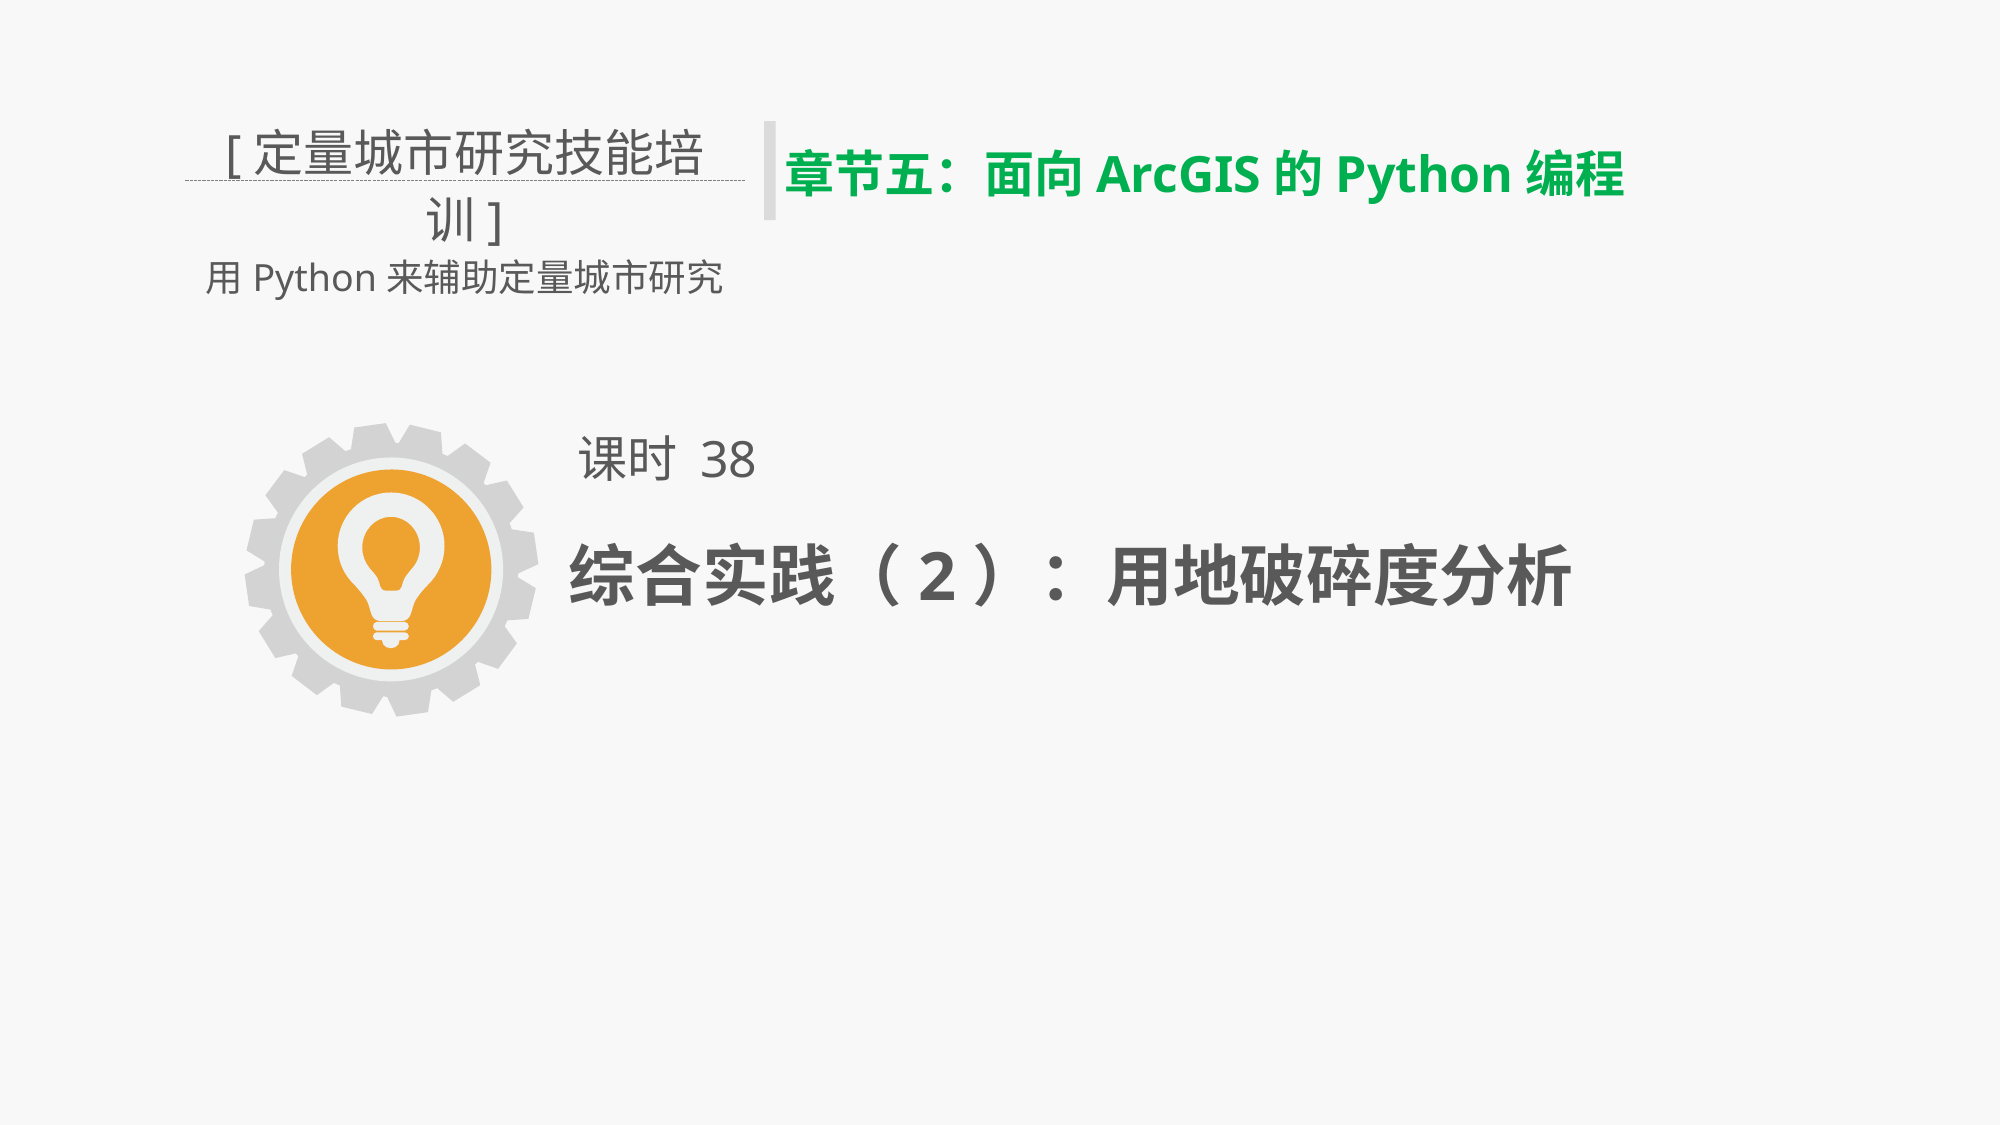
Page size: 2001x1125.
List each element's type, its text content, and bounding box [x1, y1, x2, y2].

text_box [244, 423, 539, 717]
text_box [337, 492, 445, 649]
text_box 课时 38 [562, 419, 773, 495]
text_box [291, 469, 492, 670]
text_box 综合实践（2）：用地破碎度分析 [554, 525, 1589, 621]
text_box [278, 457, 504, 682]
